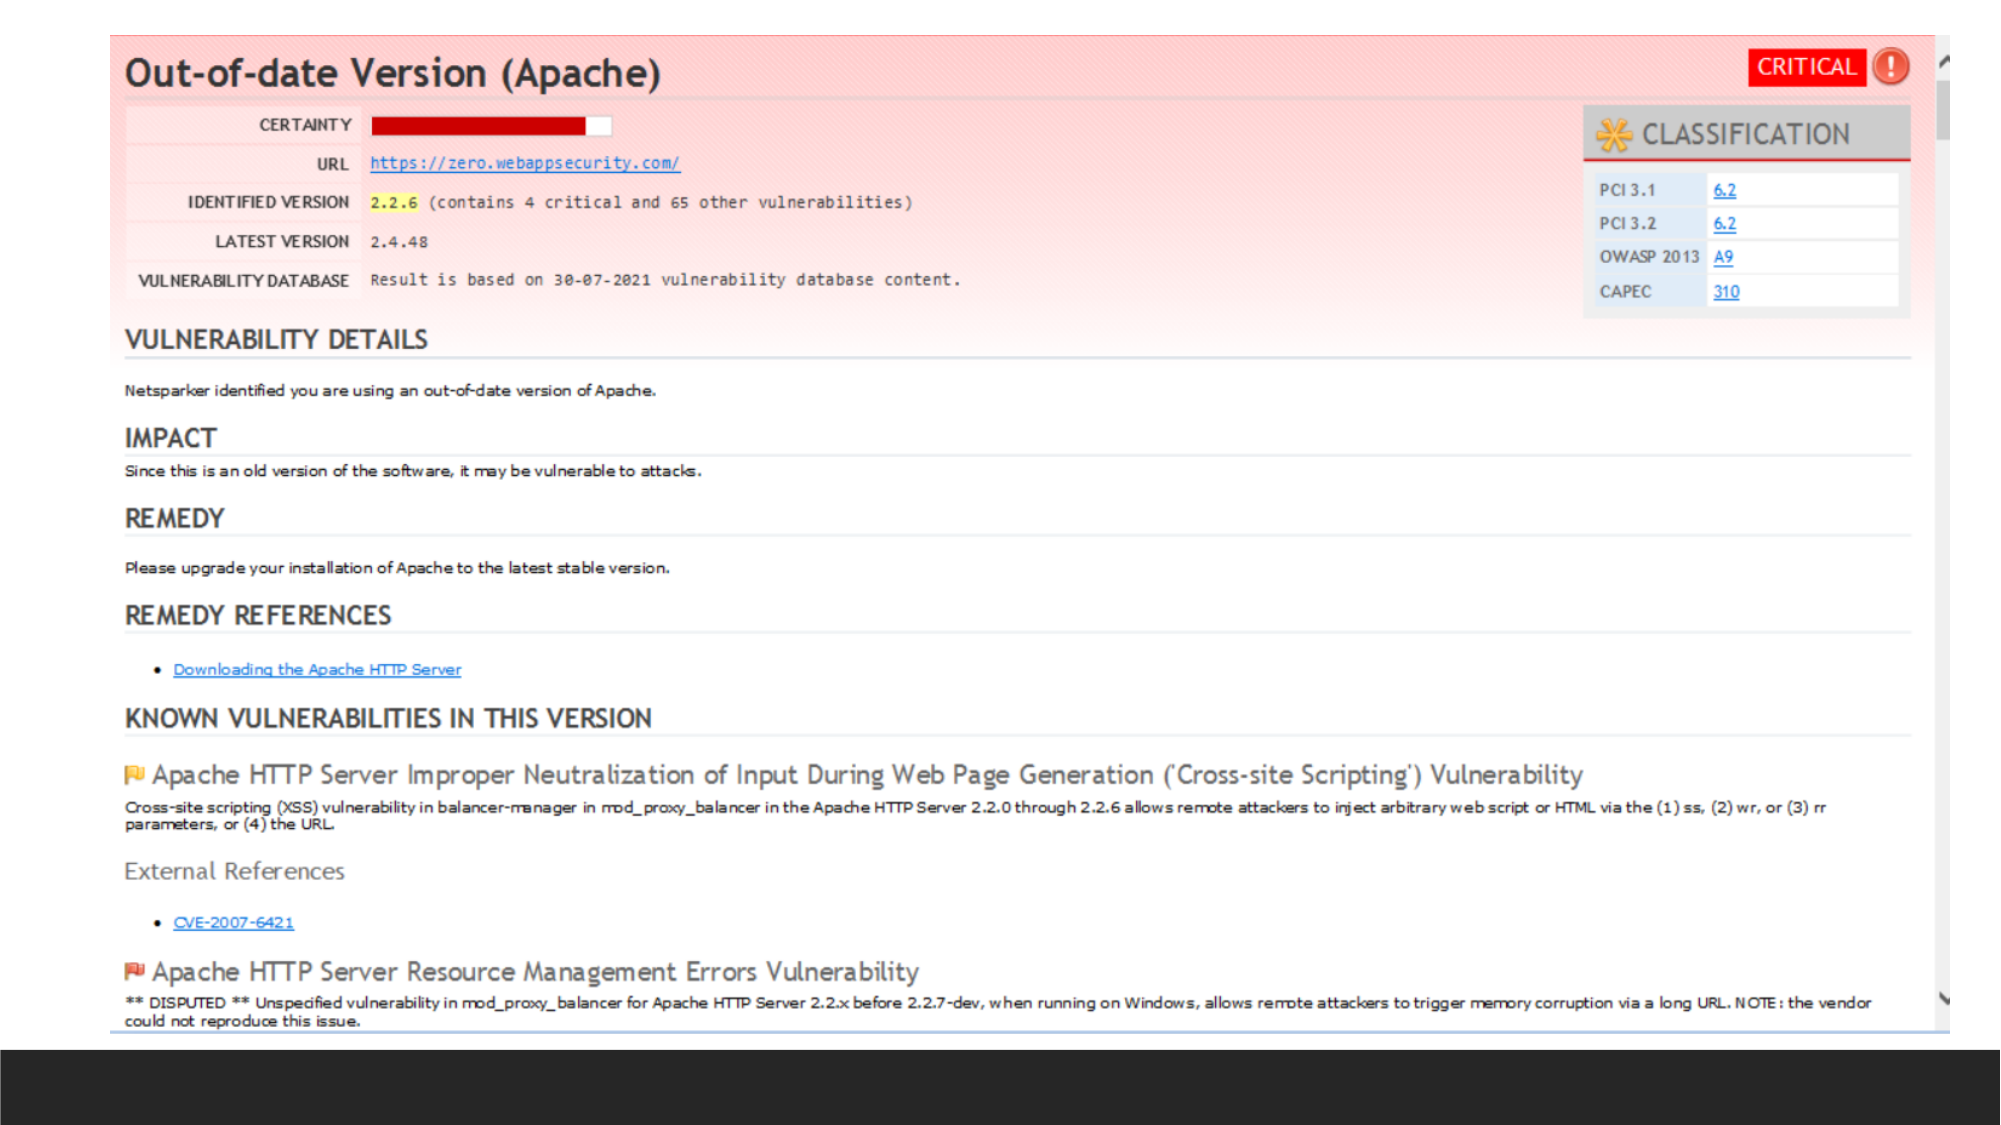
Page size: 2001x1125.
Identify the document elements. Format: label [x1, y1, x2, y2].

picture [110, 34, 1950, 1035]
